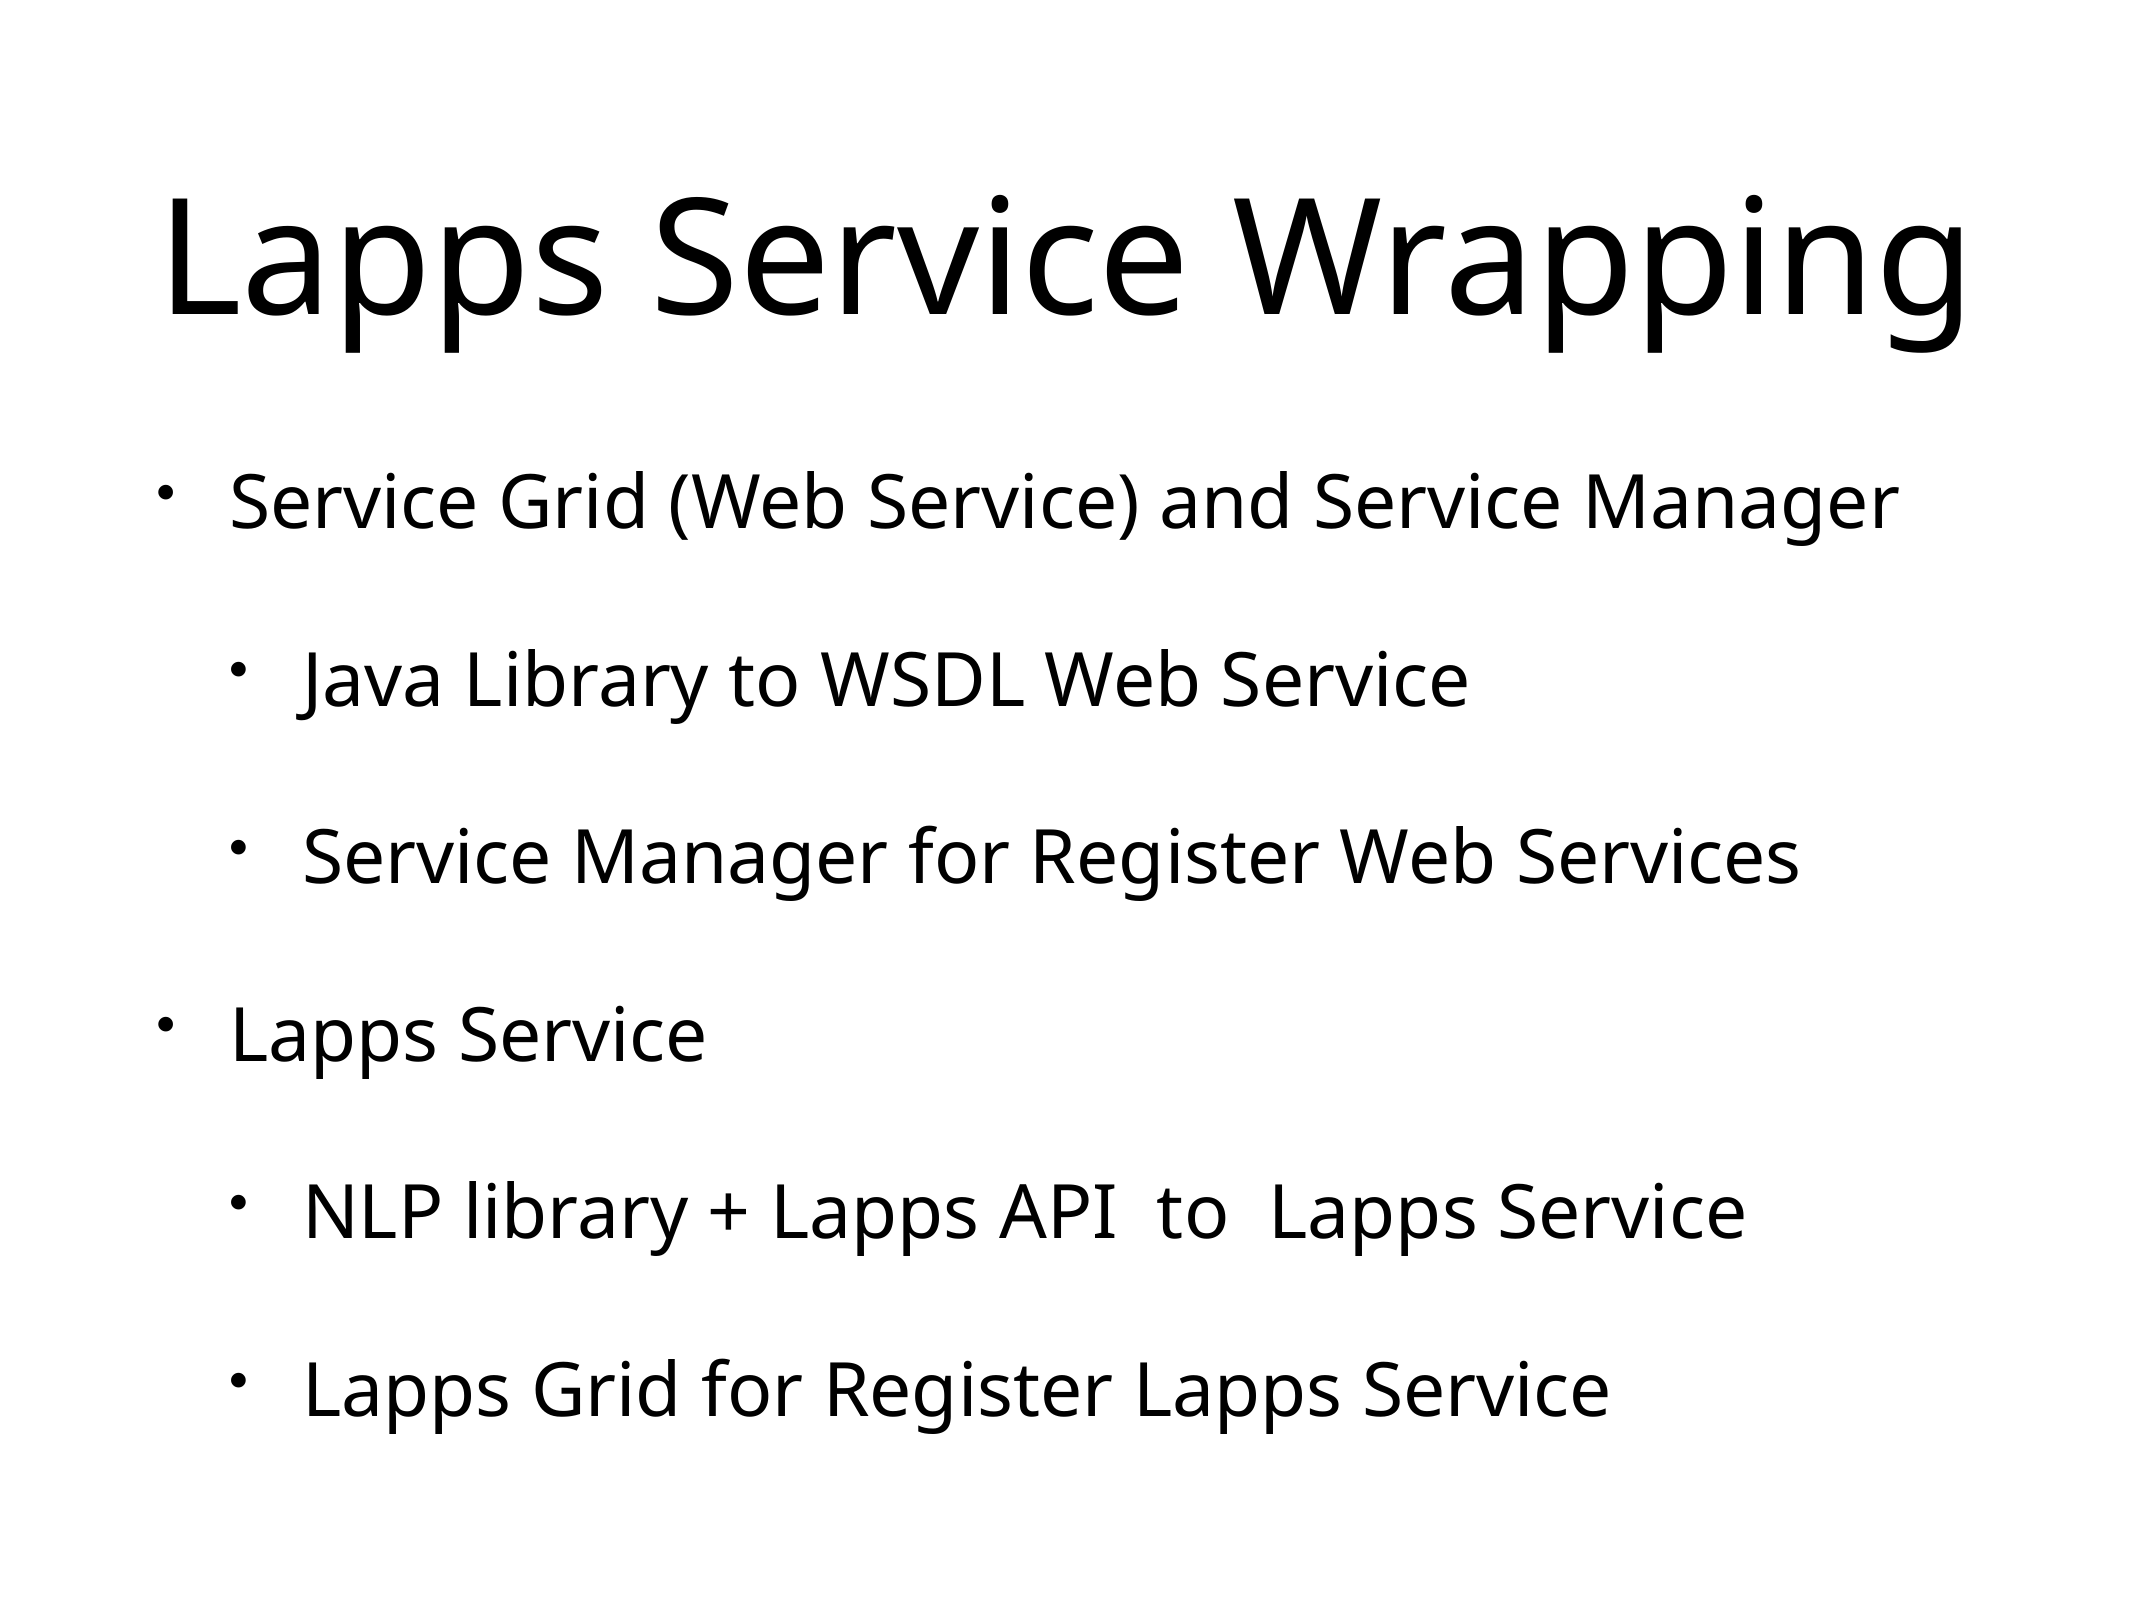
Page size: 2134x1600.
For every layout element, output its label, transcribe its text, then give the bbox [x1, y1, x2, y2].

title Lapps Service Wrapping [155, 72, 1978, 426]
list Service Grid (Web Service) and Service Manager Java Library to WSDL Web Service Service Manager for Register Web Services Lapps Service NLP library + Lapps API to Lapps Service Lapps Grid for Register Lapps Service [155, 426, 1978, 1459]
